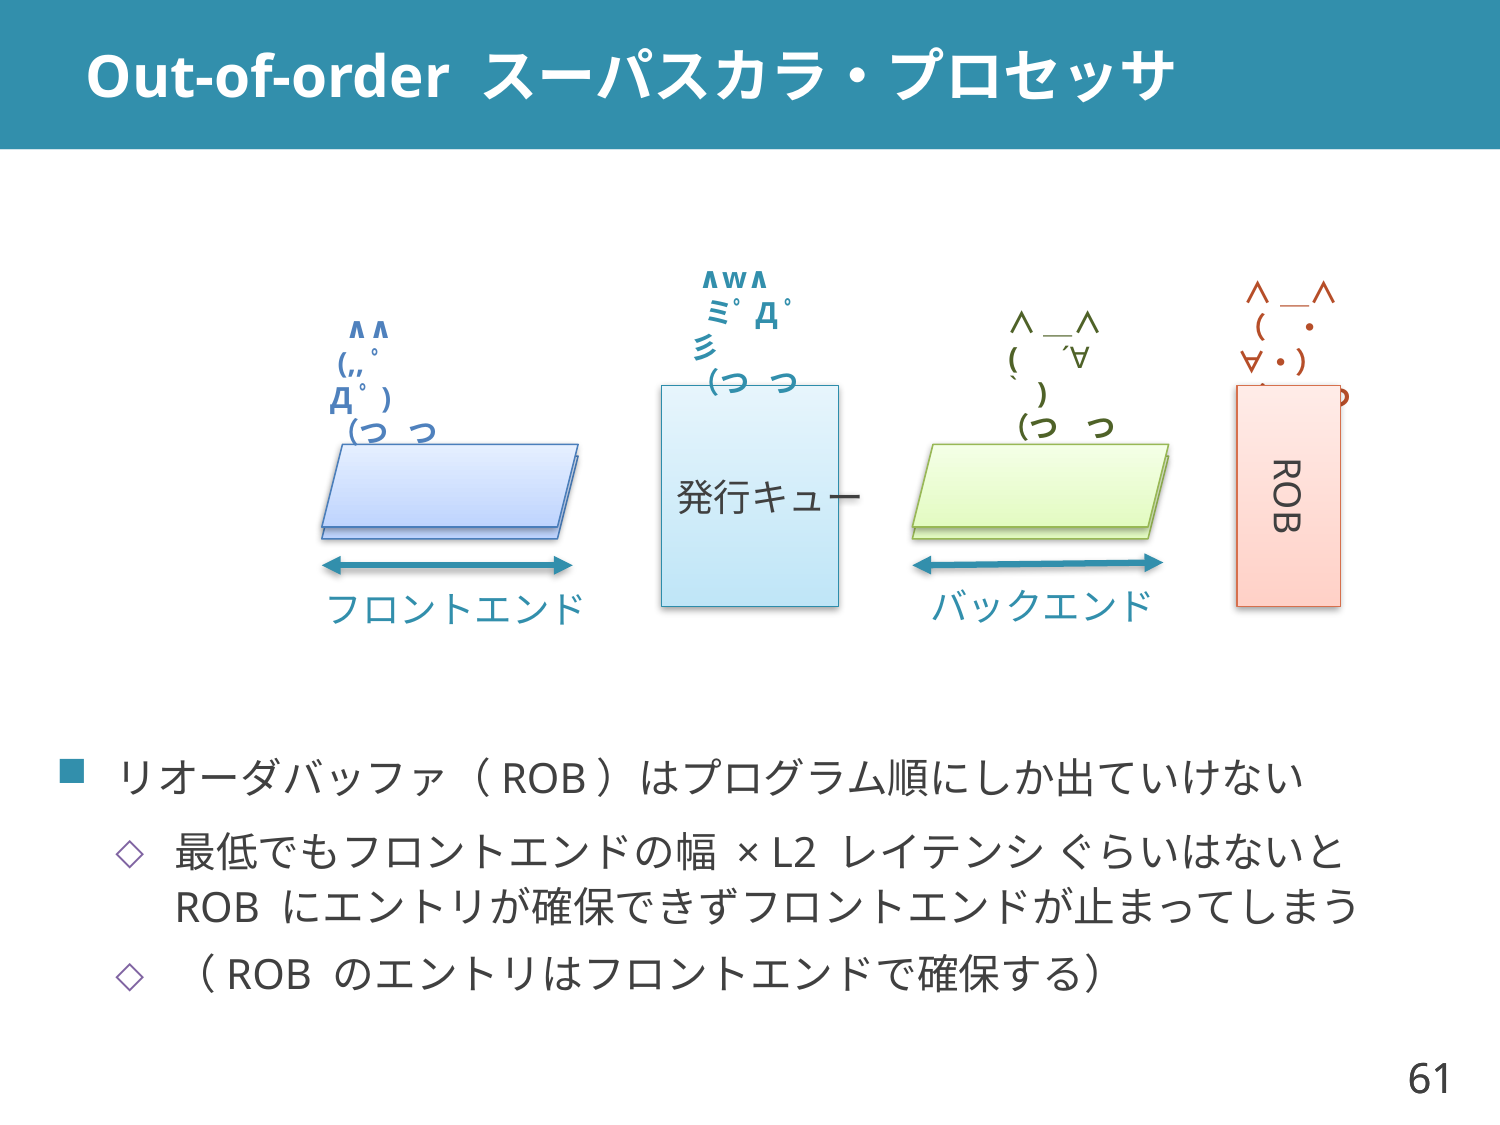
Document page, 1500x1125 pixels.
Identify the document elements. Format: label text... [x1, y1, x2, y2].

text_box ∧＿∧ ( ´∀｀) （つ つ [986, 296, 1141, 442]
title Out-of-order スーパスカラ・プロセッサ [70, 0, 1500, 150]
list リオーダバッファ（ROB）はプログラム順にしか出ていけない 最低でもフロントエンドの幅 × L2 レイテンシ ぐらいはないと ROB にエントリが確保できずフロントエンドが止まってしまう （ROB のエントリはフロントエンドで確保する） [41, 709, 1459, 1036]
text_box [912, 444, 1169, 540]
text_box ∧w∧ ミﾟДﾟ彡 （つ つ [676, 252, 819, 407]
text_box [912, 562, 1164, 566]
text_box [321, 444, 579, 540]
text_box ∧＿∧ （ ・∀・）（つ つ [1222, 267, 1377, 422]
text_box バックエンド [910, 575, 1063, 666]
text_box 発行キュー [661, 385, 839, 607]
text_box ∧∧ (,,ﾟДﾟ) （つ つ [315, 302, 458, 458]
text_box ROB [1236, 385, 1341, 607]
text_box フロントエンド [304, 577, 457, 669]
